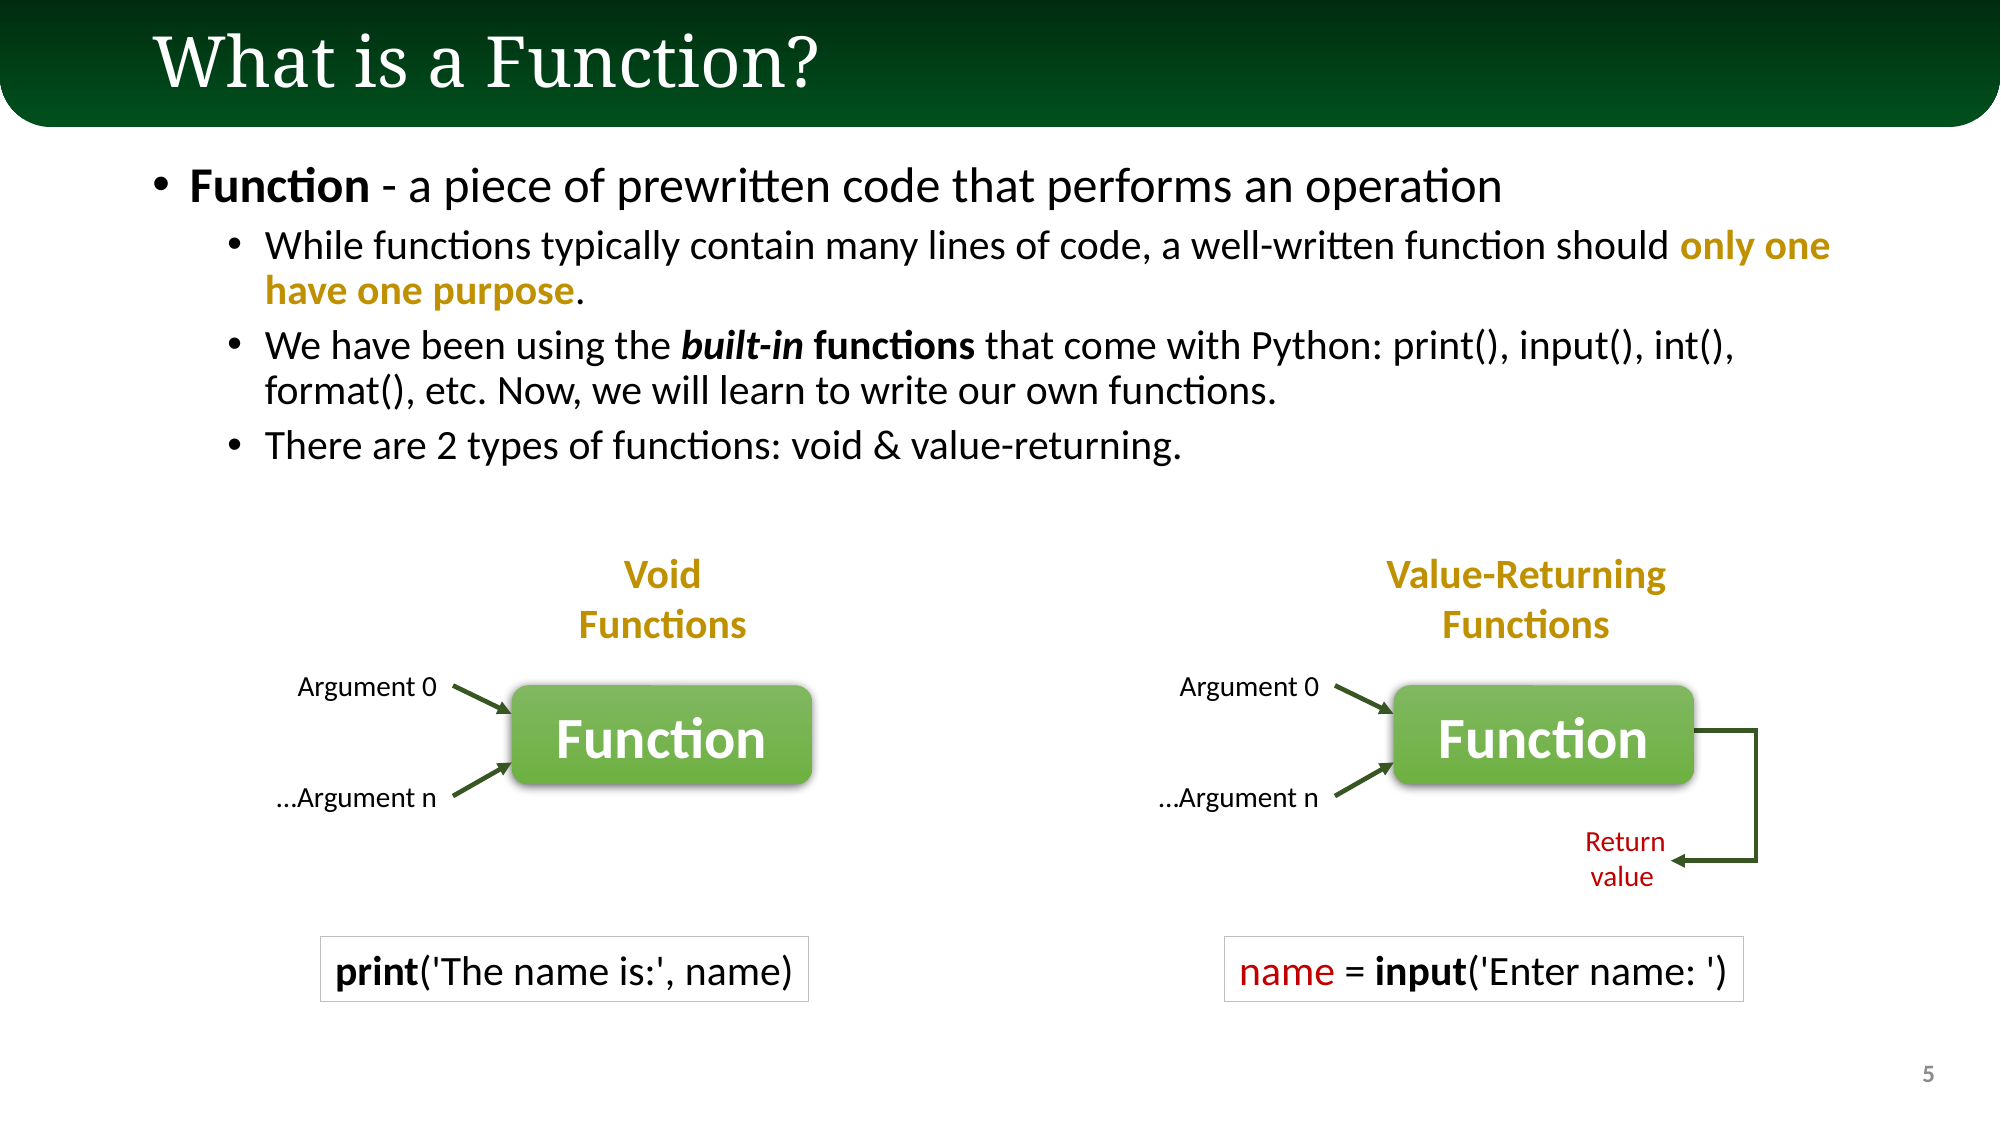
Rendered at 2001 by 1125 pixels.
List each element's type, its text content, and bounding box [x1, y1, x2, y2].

text_box name = input('Enter name: ') [1224, 936, 1744, 1002]
title What is a Function? [137, 19, 1863, 111]
list Function - a piece of prewritten code that performs an operation While functions typically contain many lines of code, a well-written function should only one have one purpose. We have been using the built-in functions that come with Python: print(), input(), int(), format(), etc. Now, we will learn to write our own functions. There are 2 types of functions: void & value-returning. [137, 151, 1863, 1002]
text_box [260, 539, 812, 822]
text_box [1142, 539, 1759, 902]
text_box print('The name is:', name) [320, 936, 809, 1002]
slide_number 5 [1500, 1042, 1951, 1103]
